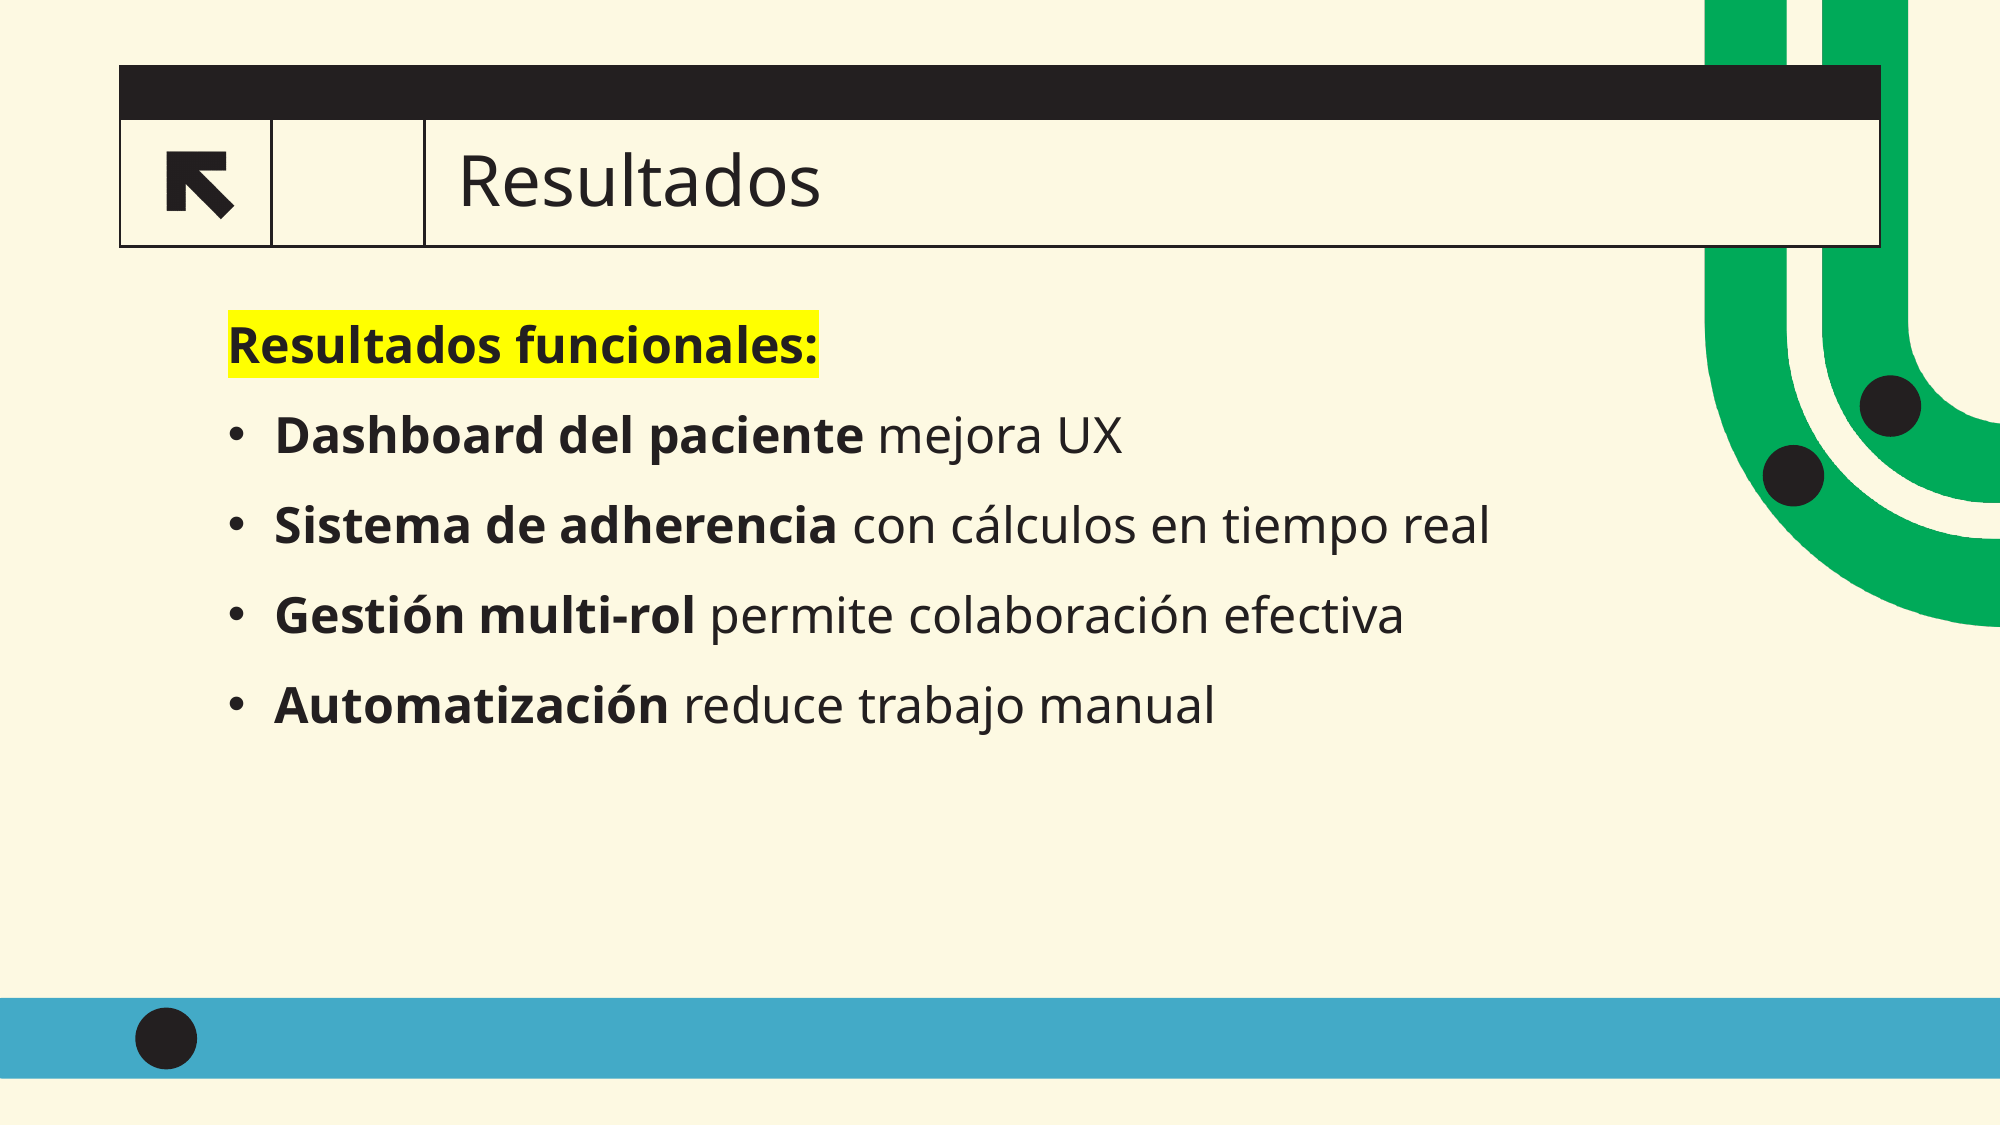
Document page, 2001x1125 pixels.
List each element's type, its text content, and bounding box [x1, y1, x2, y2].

picture [1702, 0, 2000, 629]
list Resultados funcionales: Dashboard del paciente mejora UX Sistema de adherencia con cálculos en tiempo real Gestión multi-rol permite colaboración efectiva Automatización reduce trabajo manual [213, 275, 1912, 977]
title Resultados [442, 120, 1880, 248]
picture [121, 120, 273, 258]
